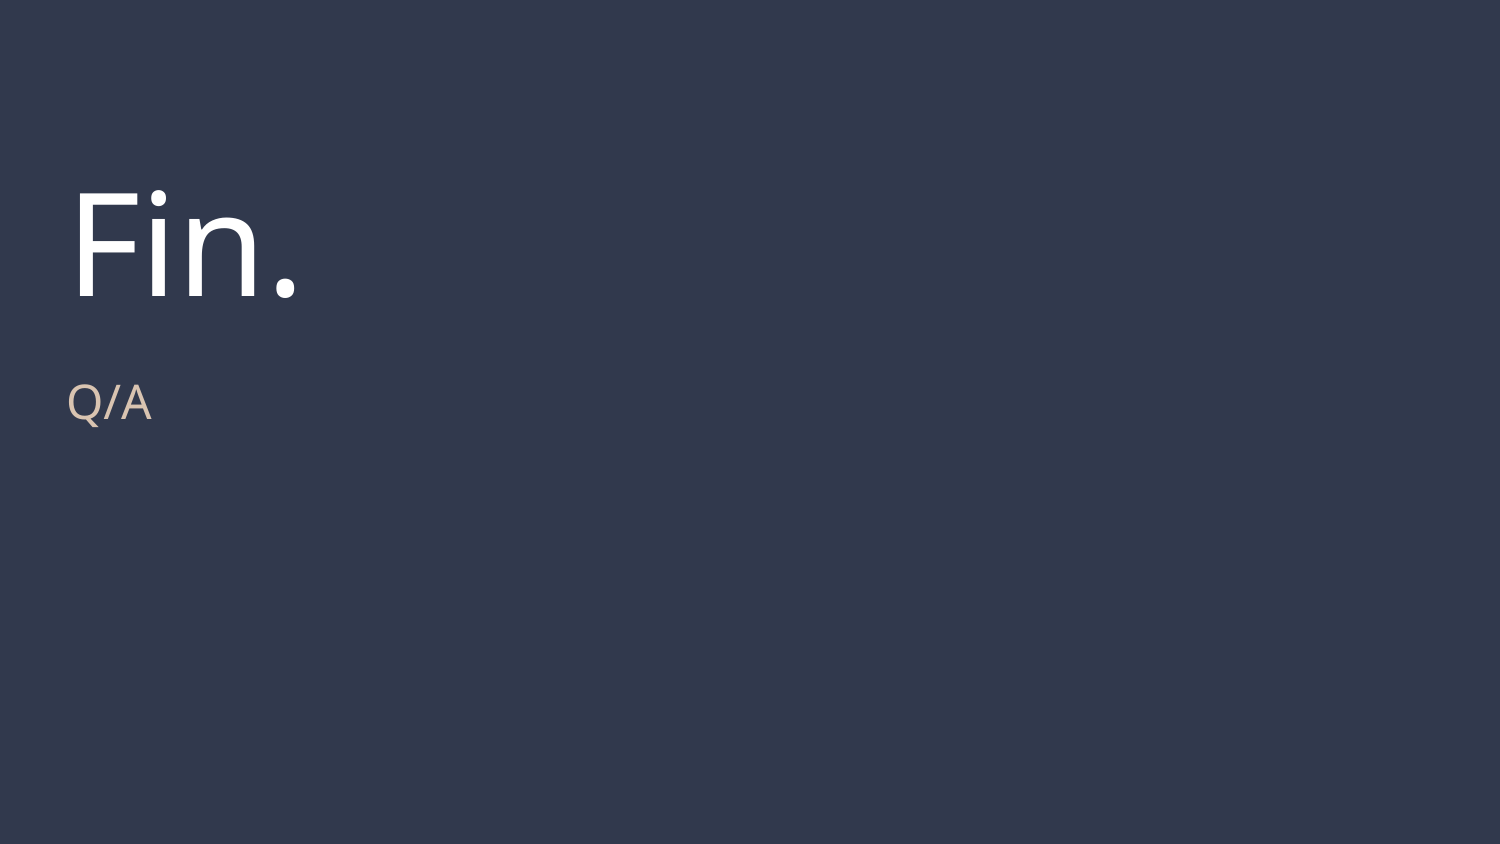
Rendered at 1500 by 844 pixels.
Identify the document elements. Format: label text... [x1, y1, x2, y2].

title Fin. [51, 136, 927, 341]
list Q/A [51, 348, 927, 503]
